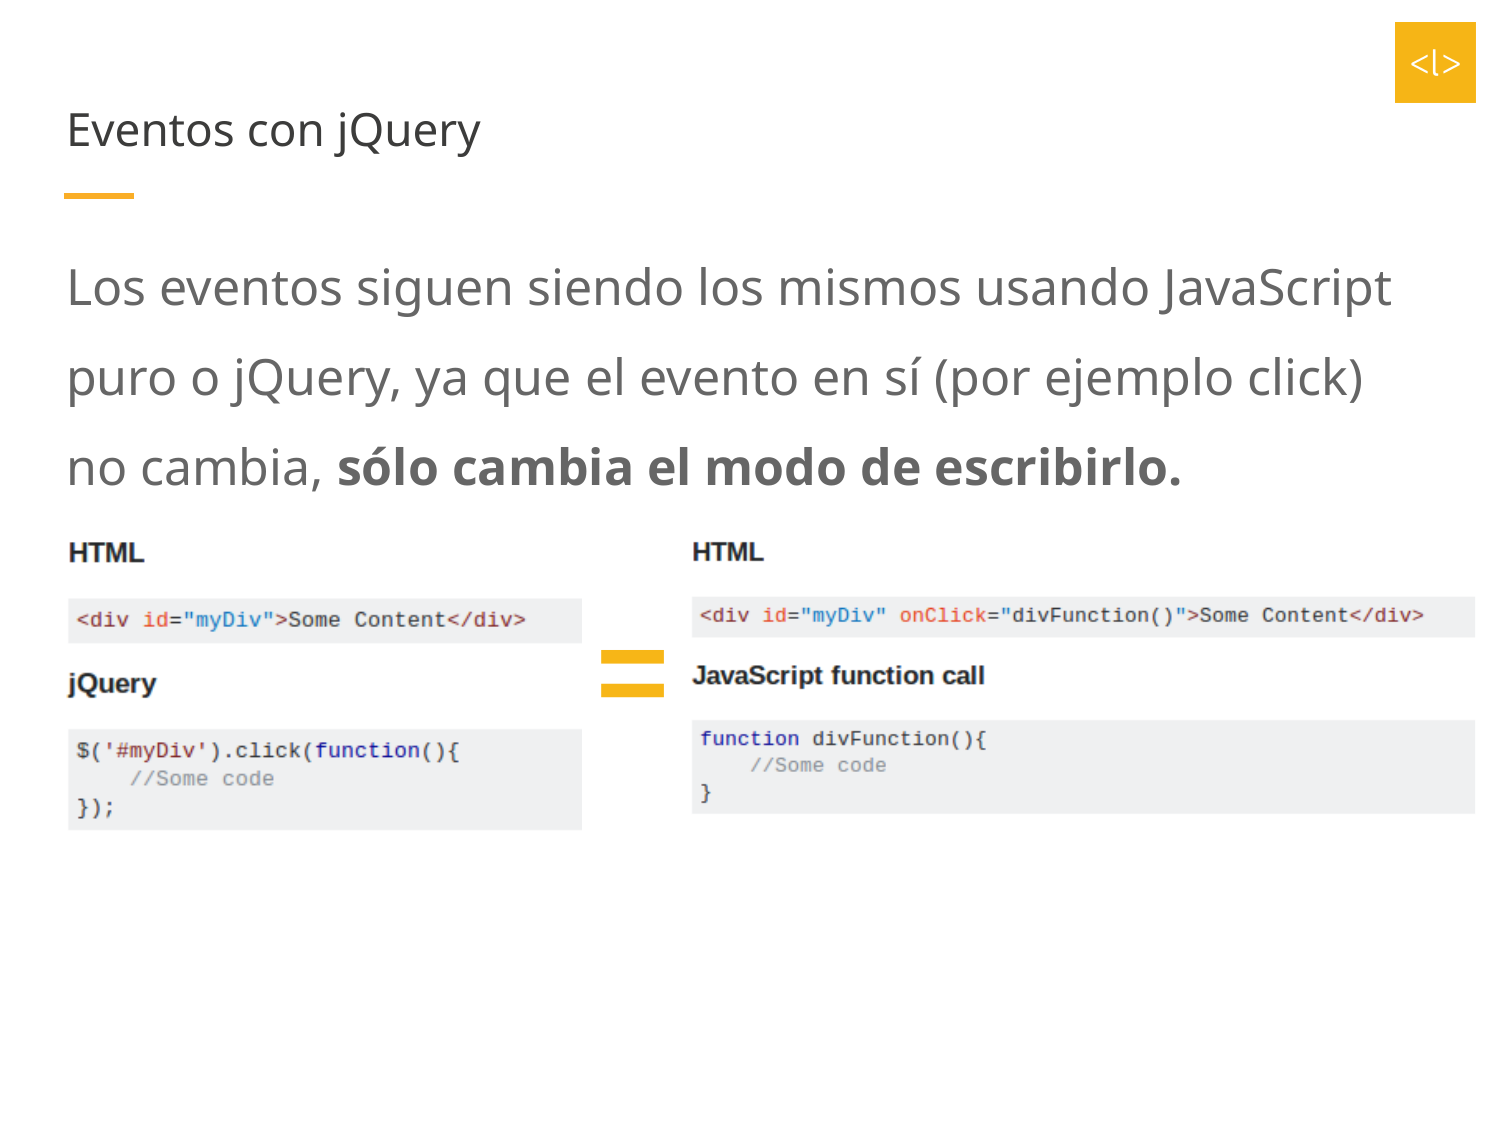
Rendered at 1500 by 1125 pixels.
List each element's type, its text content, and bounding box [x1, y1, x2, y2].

list Los eventos siguen siendo los mismos usando JavaScript puro o jQuery, ya que el evento en sí (por ejemplo click) no cambia, sólo cambia el modo de escribirlo. [51, 210, 1449, 462]
text_box = [587, 575, 677, 702]
picture [1395, 22, 1476, 103]
picture [682, 520, 1476, 831]
picture [50, 520, 583, 849]
text_box Eventos con jQuery [51, 85, 1449, 210]
